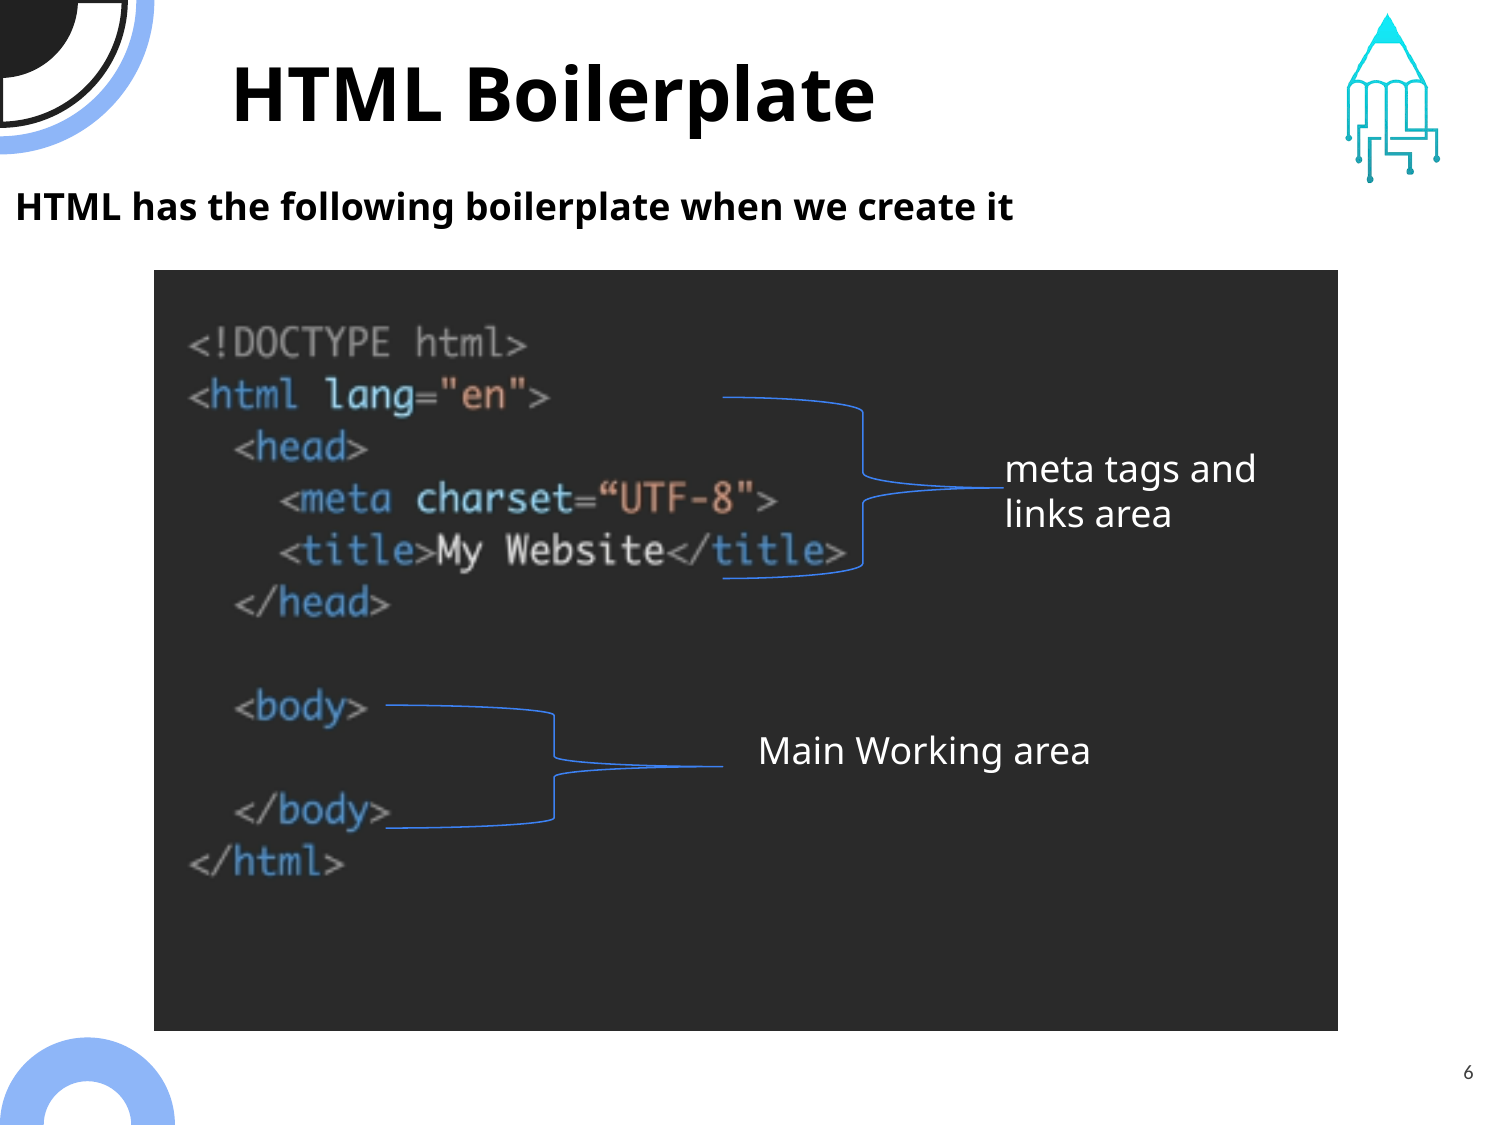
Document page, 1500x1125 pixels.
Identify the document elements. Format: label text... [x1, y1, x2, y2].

picture [154, 270, 1338, 1031]
picture [1290, 0, 1494, 202]
text_box [0, 1035, 178, 1125]
slide_number 6 [1403, 1038, 1494, 1125]
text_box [0, 0, 155, 155]
text_box HTML has the following boilerplate when we create it [0, 176, 1494, 271]
title HTML Boilerplate [218, 39, 1261, 155]
